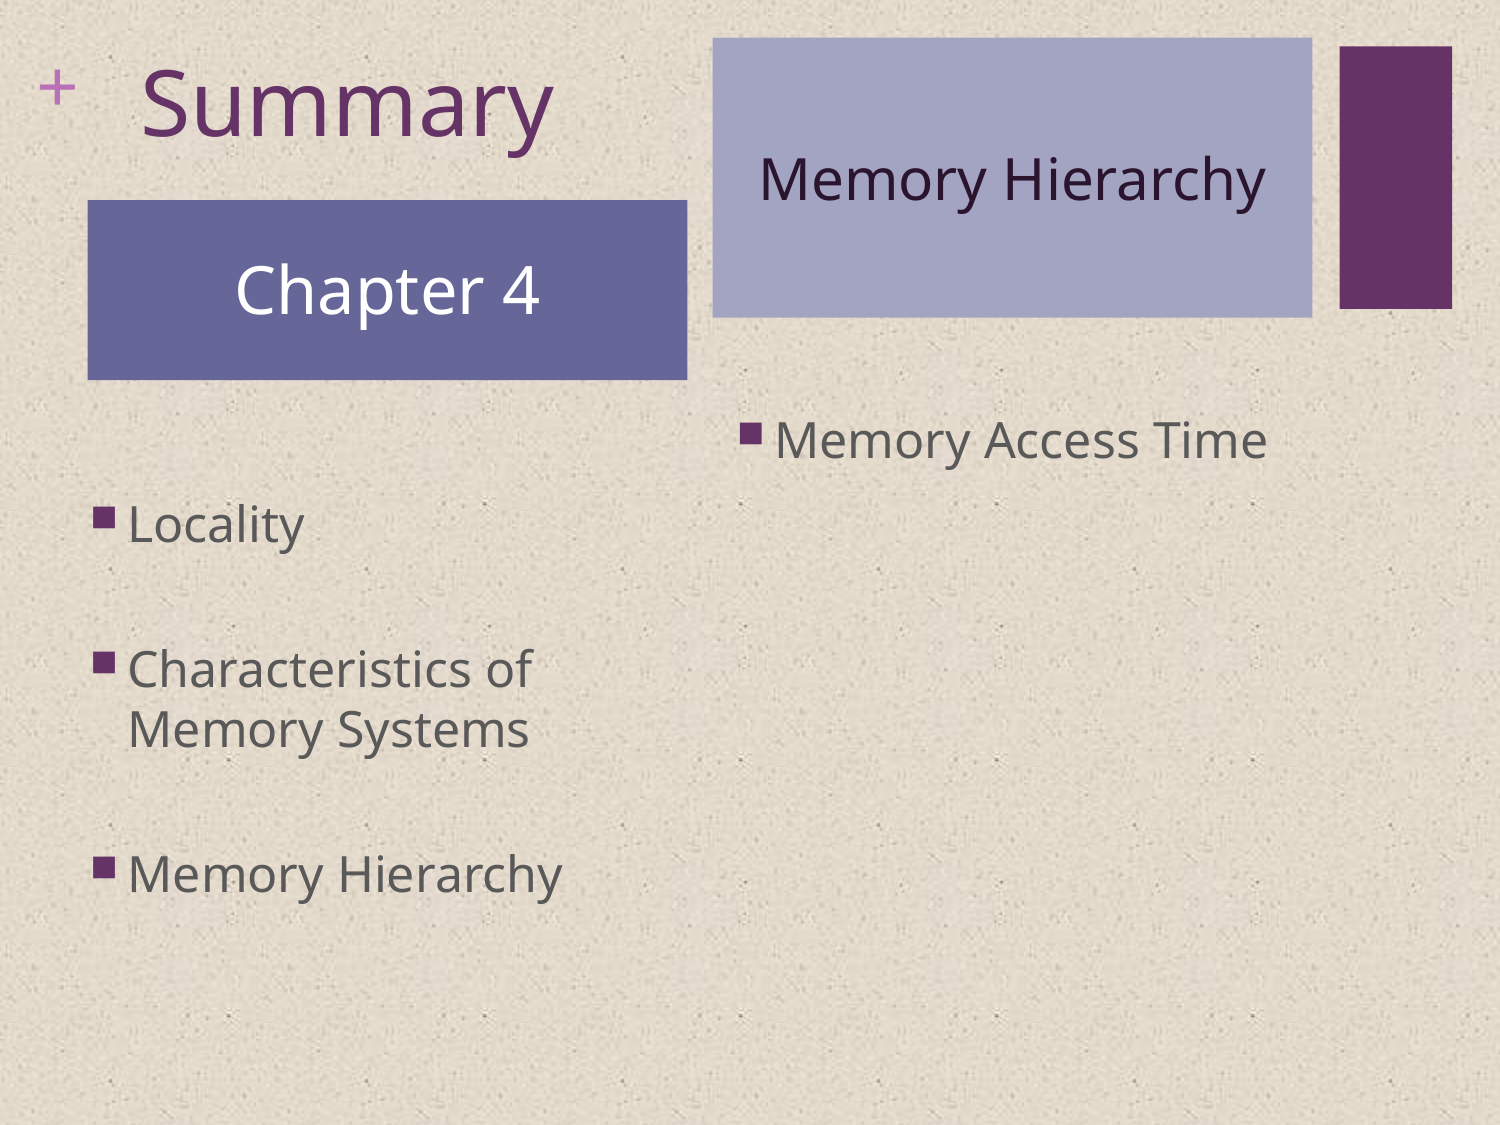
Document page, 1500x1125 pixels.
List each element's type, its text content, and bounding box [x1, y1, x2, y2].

title Summary [125, 37, 688, 200]
list Memory Hierarchy [712, 37, 1313, 318]
list Chapter 4 [87, 200, 688, 381]
list Locality Characteristics of Memory Systems Memory Hierarchy [75, 412, 675, 1125]
picture [0, 0, 1500, 1125]
list Memory Access Time [721, 401, 1322, 1005]
